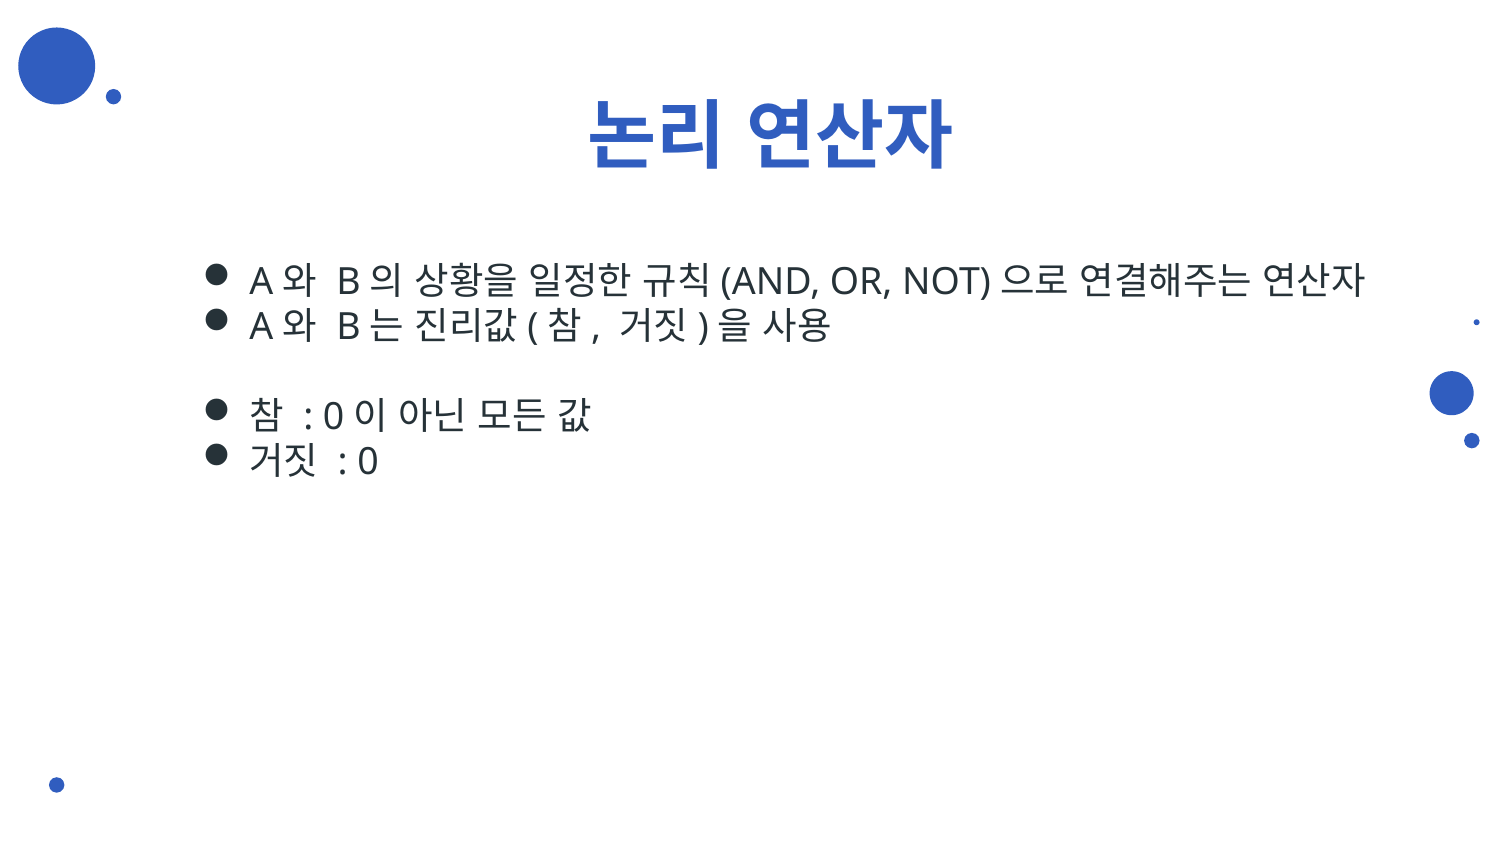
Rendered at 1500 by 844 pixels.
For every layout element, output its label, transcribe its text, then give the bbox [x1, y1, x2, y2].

text_box 논리 연산자 [154, 72, 1388, 167]
text_box A와 B의 상황을 일정한 규칙(AND, OR, NOT)으로 연결해주는 연산자 A와 B는 진리값(참, 거짓)을 사용 참 : 0이 아닌 모든 값 거짓 : 0 [112, 242, 1388, 771]
